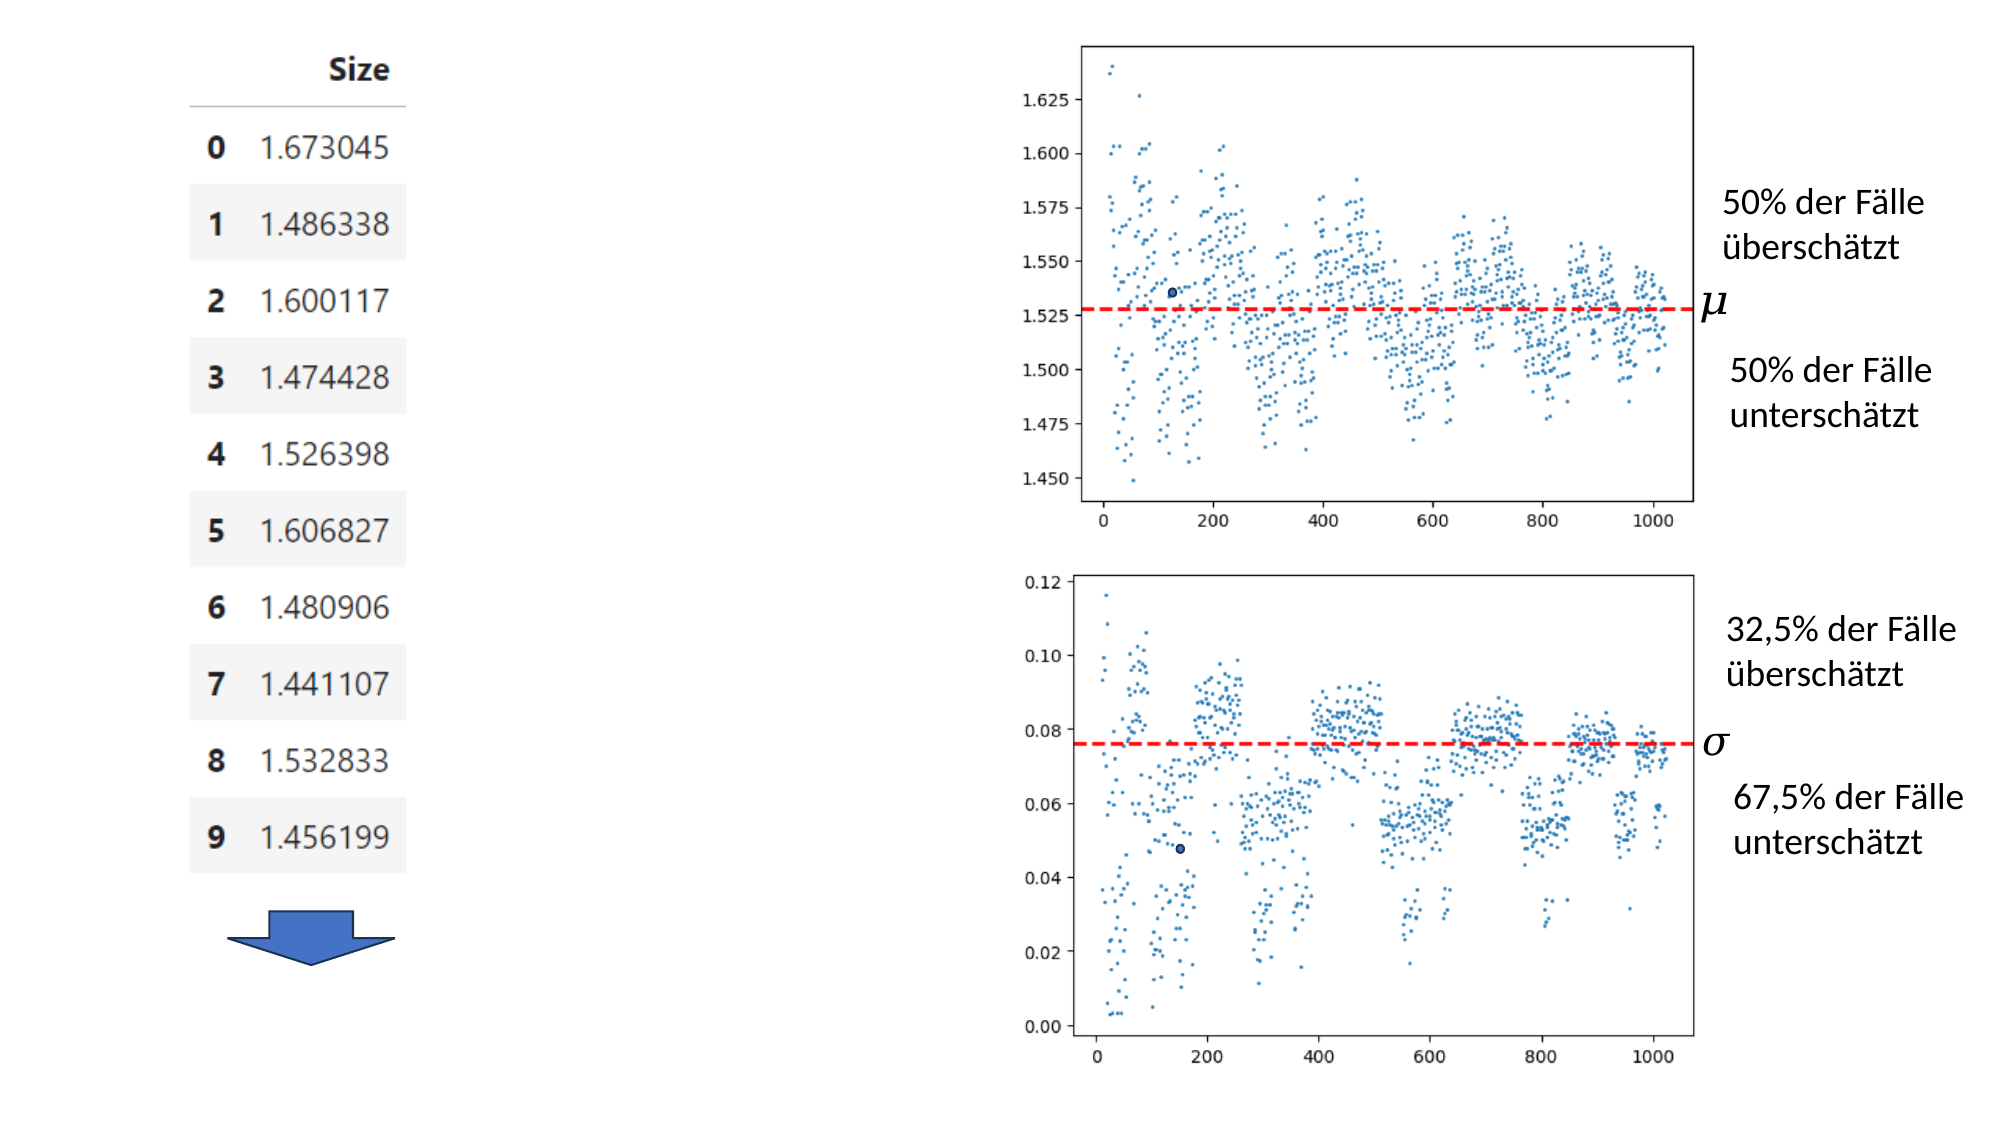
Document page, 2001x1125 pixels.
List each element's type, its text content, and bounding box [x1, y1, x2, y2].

text_box 32,5% der Fälle überschätzt [1738, 596, 1989, 702]
text_box 50% der Fälle überschätzt [1723, 169, 1986, 275]
picture [1014, 562, 1738, 1093]
picture [173, 45, 455, 899]
text_box 67,5% der Fälle unterschätzt [1738, 764, 1997, 870]
text_box [227, 910, 396, 967]
picture [1005, 34, 1723, 548]
text_box 50% der Fälle unterschätzt [1723, 337, 1993, 443]
